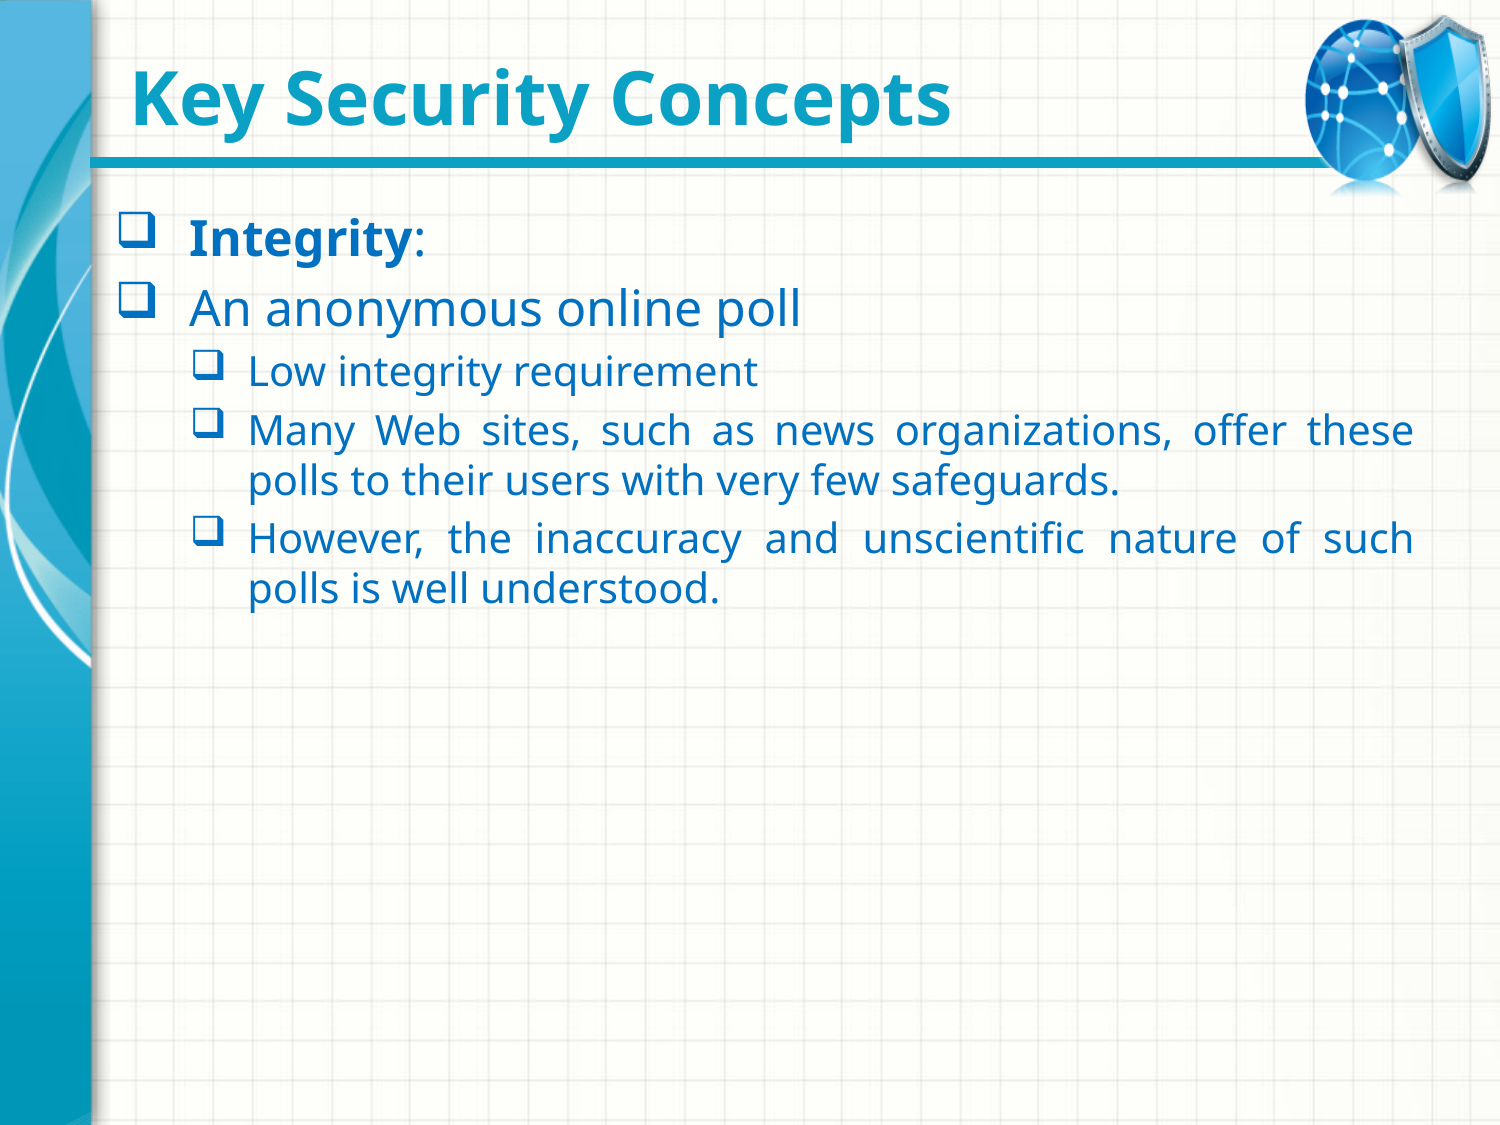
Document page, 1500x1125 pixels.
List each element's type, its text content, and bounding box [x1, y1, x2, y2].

title Key Security Concepts [99, 24, 1475, 167]
picture [0, 0, 1500, 1125]
list Integrity: An anonymous online poll Low integrity requirement Many Web sites, such as news organizations, offer these polls to their users with very few safeguards. However, the inaccuracy and unscientific nature of such polls is well understood. [99, 191, 1475, 1100]
